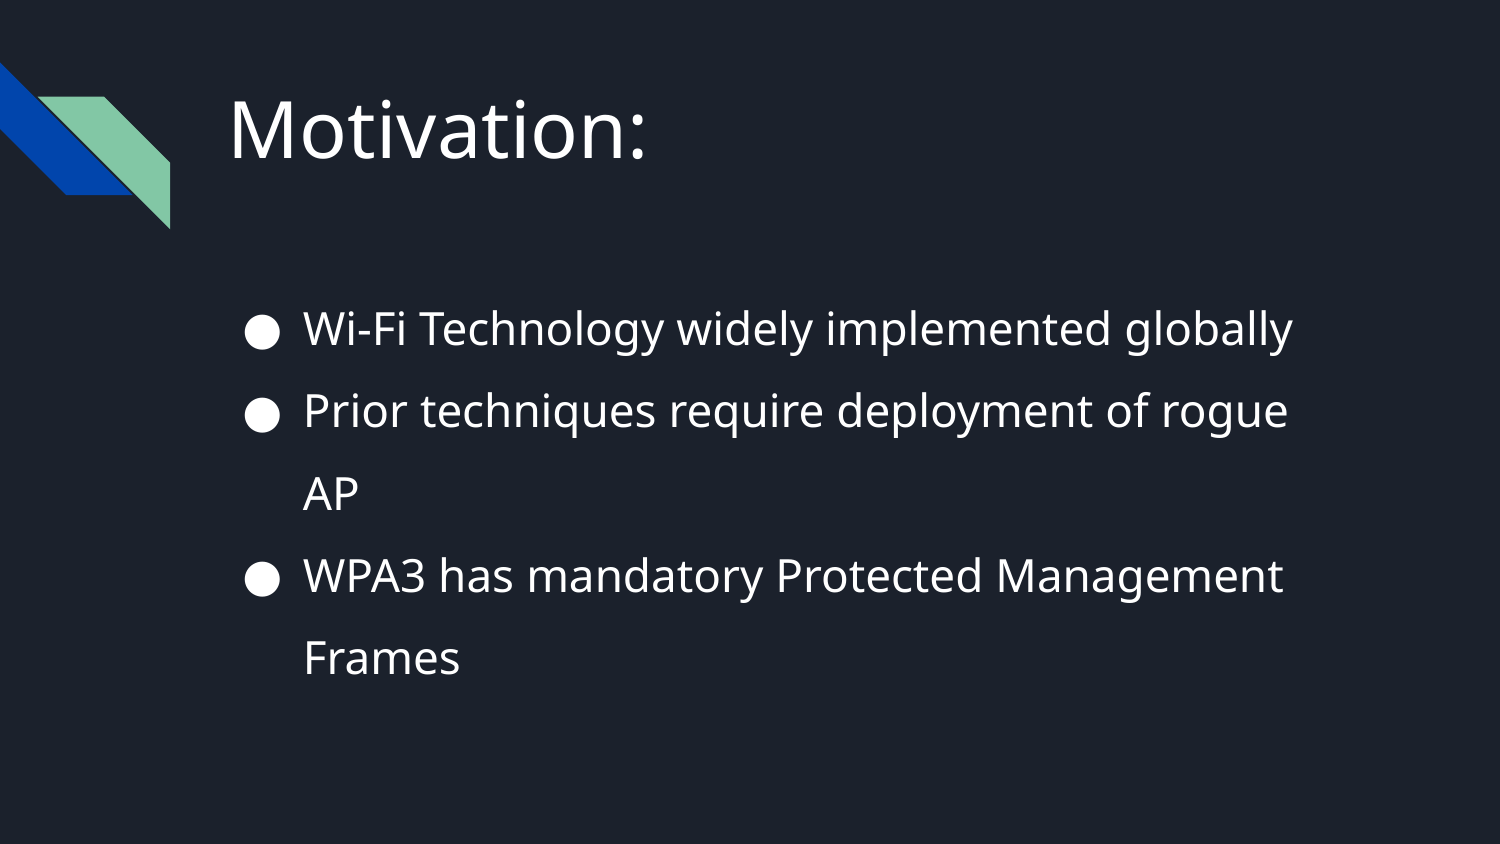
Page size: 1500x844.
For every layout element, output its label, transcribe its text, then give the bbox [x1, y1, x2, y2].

title Motivation: [212, 64, 1368, 215]
list Wi-Fi Technology widely implemented globally Prior techniques require deployment of rogue AP WPA3 has mandatory Protected Management Frames [212, 257, 1368, 735]
